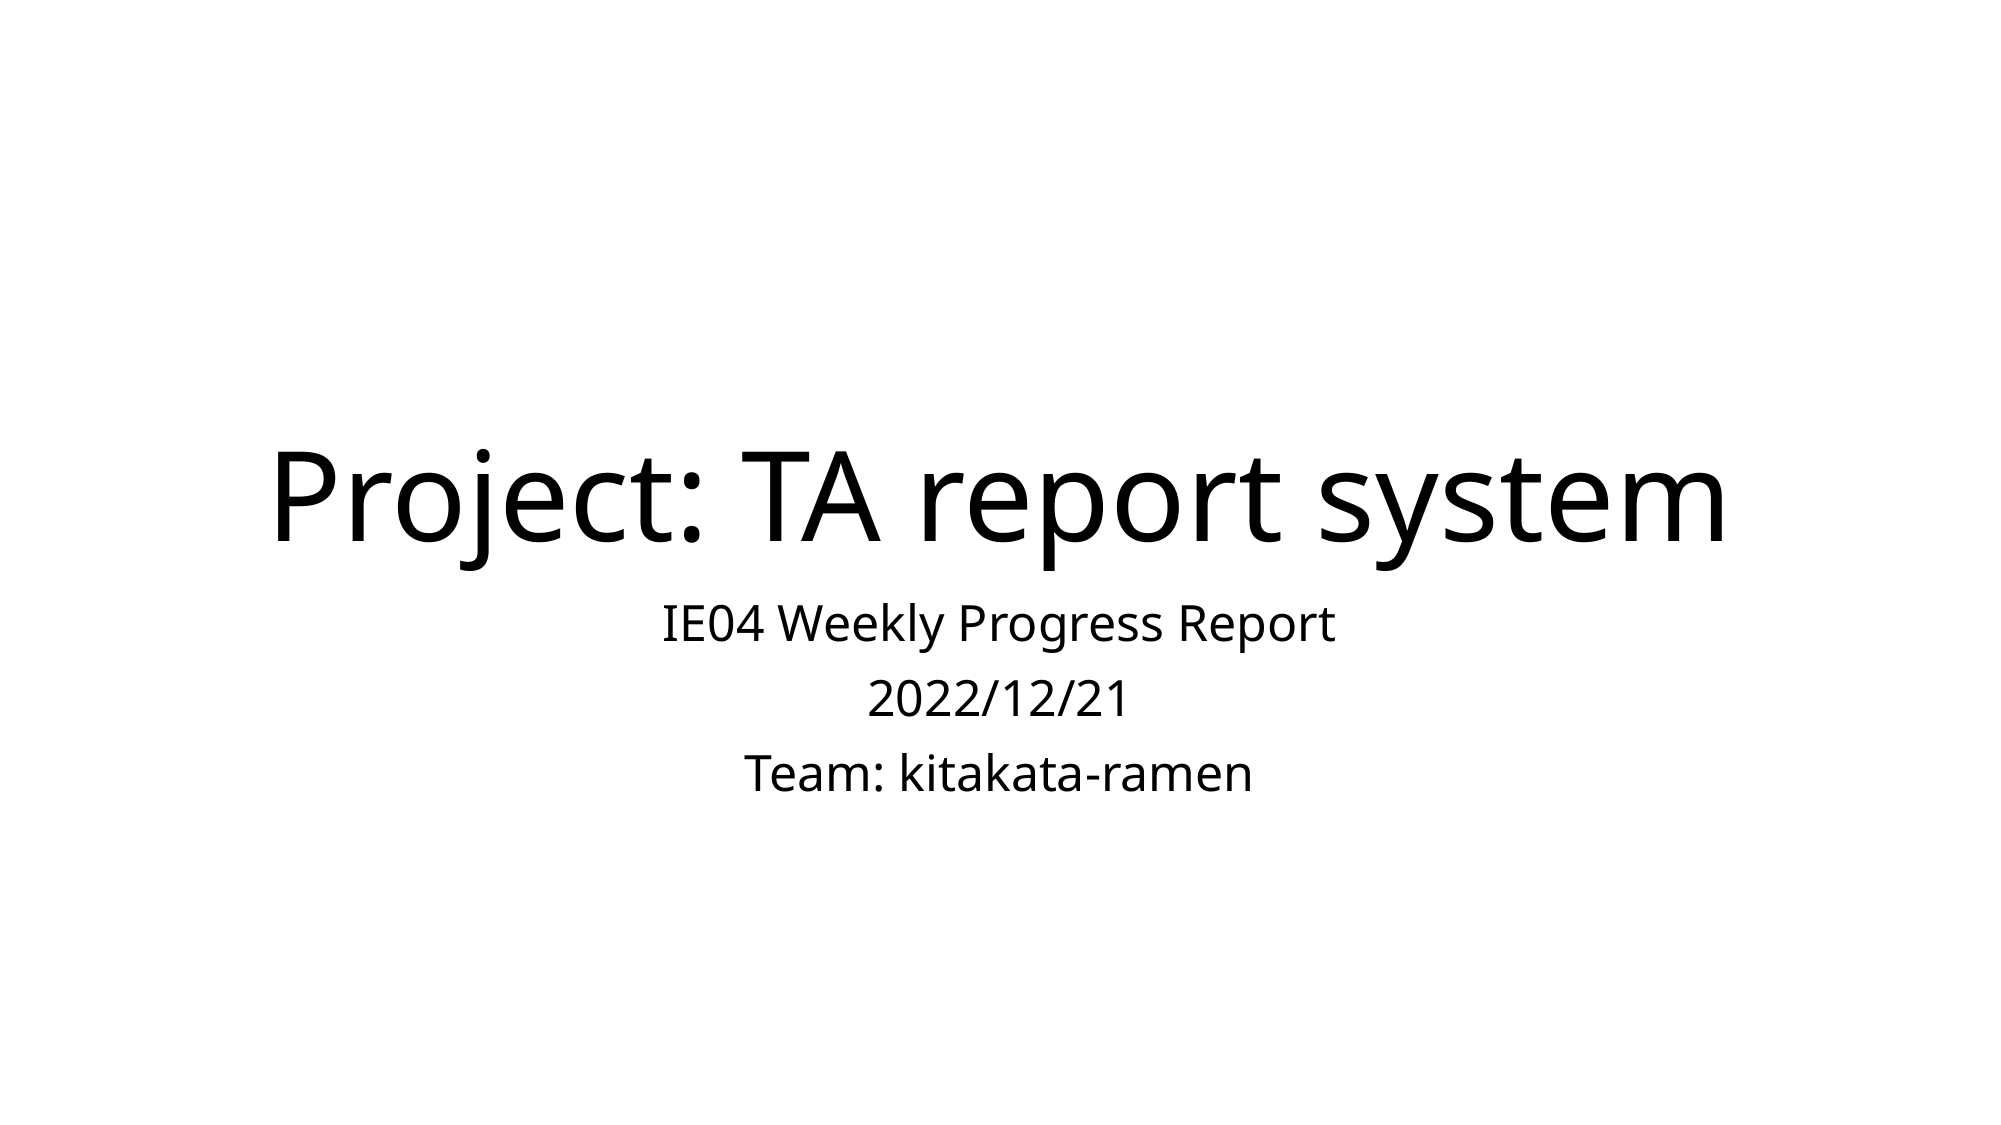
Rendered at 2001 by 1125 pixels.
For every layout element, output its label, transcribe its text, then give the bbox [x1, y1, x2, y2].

subtitle IE04 Weekly Progress Report 2022/12/21 Team: kitakata-ramen [249, 590, 1750, 863]
title Project: TA report system [249, 184, 1750, 576]
